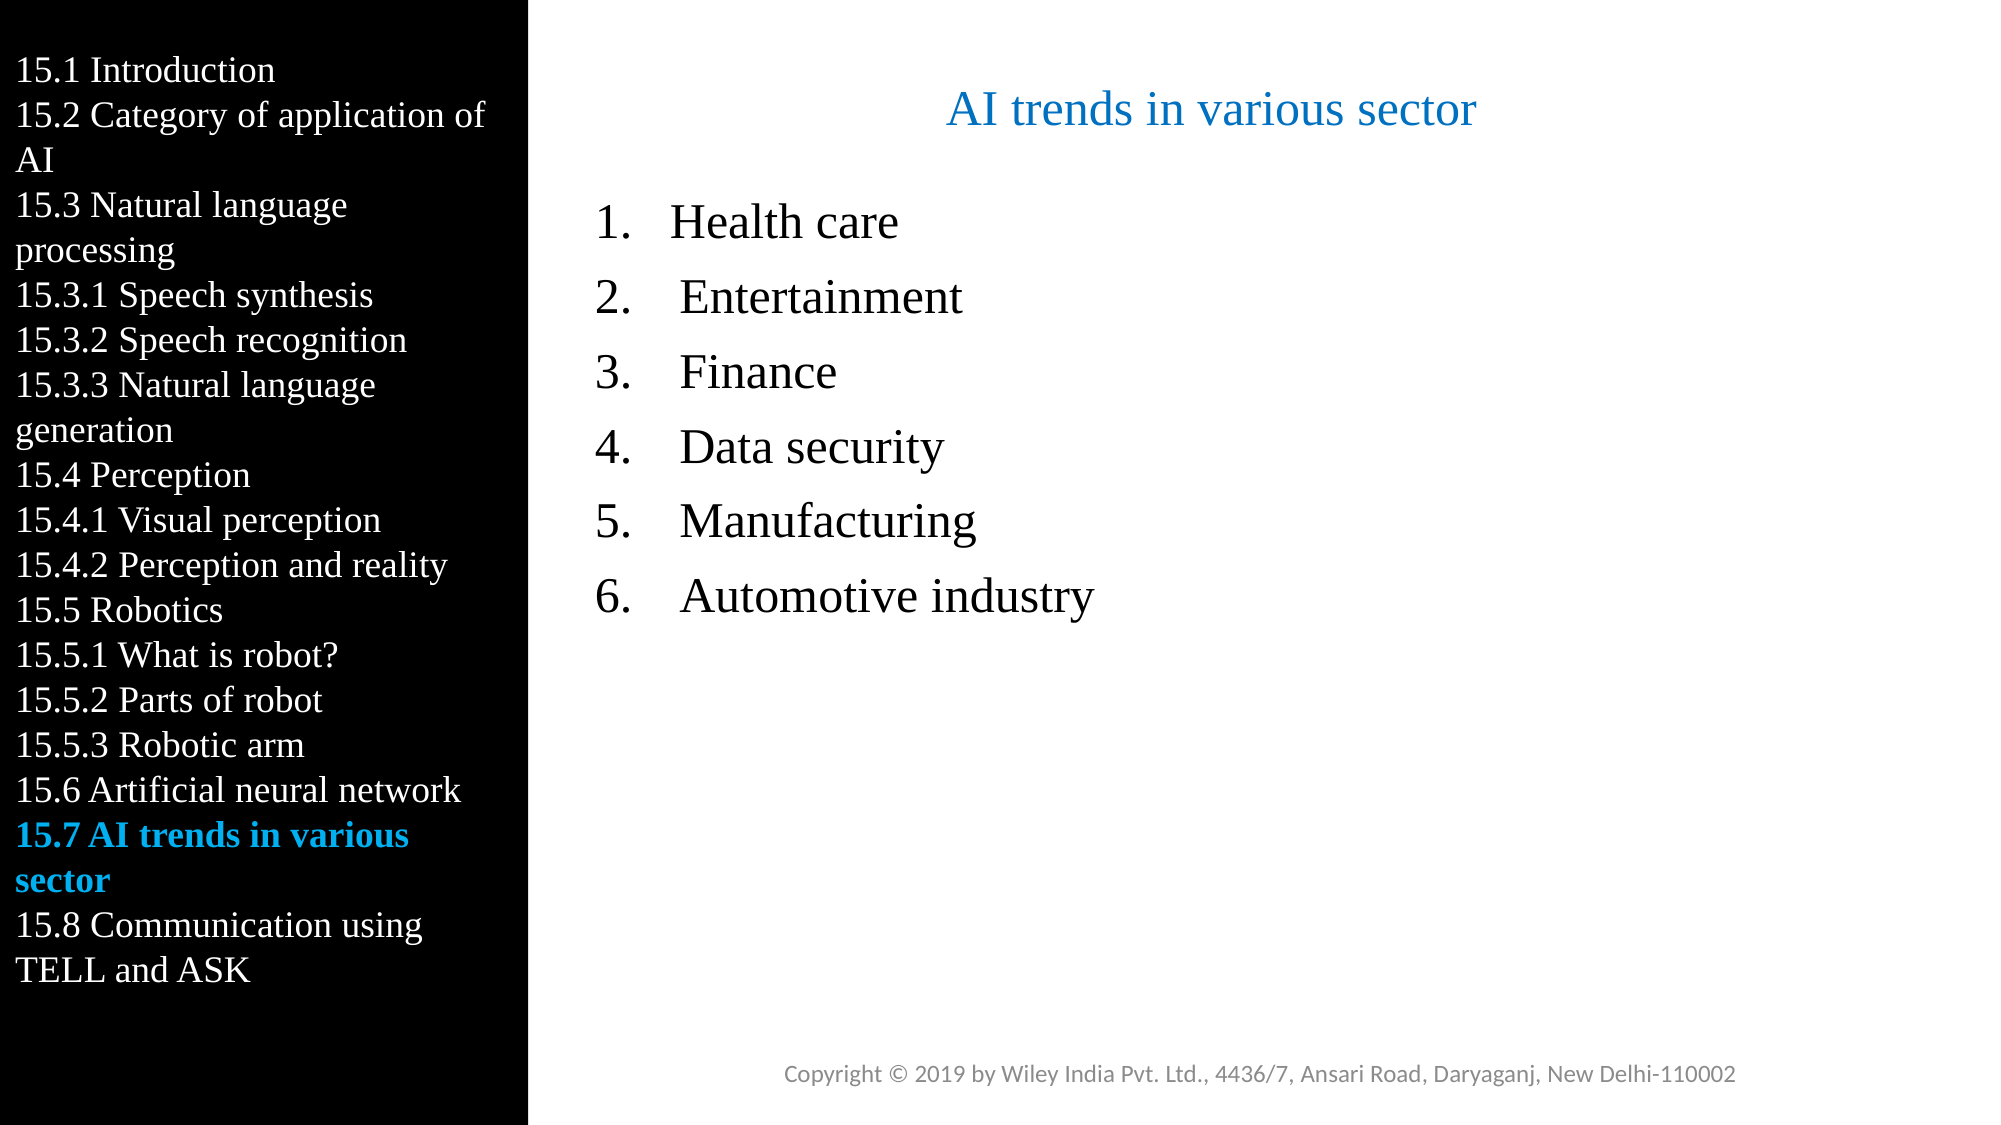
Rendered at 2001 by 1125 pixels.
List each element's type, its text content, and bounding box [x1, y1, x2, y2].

footer Copyright © 2019 by Wiley India Pvt. Ltd., 4436/7, Ansari Road, Daryaganj, New Delhi-110002 [639, 1042, 1882, 1103]
text_box 15.1 Introduction 15.2 Category of application of AI 15.3 Natural language processing 15.3.1 Speech synthesis 15.3.2 Speech recognition 15.3.3 Natural language generation 15.4 Perception 15.4.1 Visual perception 15.4.2 Perception and reality 15.5 Robotics 15.5.1 What is robot? 15.5.2 Parts of robot 15.5.3 Robotic arm 15.6 Artificial neural network 15.7 AI trends in various sector 15.8 Communication using TELL and ASK [0, 0, 529, 1125]
list Health care Entertainment Finance Data security Manufacturing Automotive industry [580, 187, 1882, 1014]
title AI trends in various sector [560, 59, 1863, 159]
